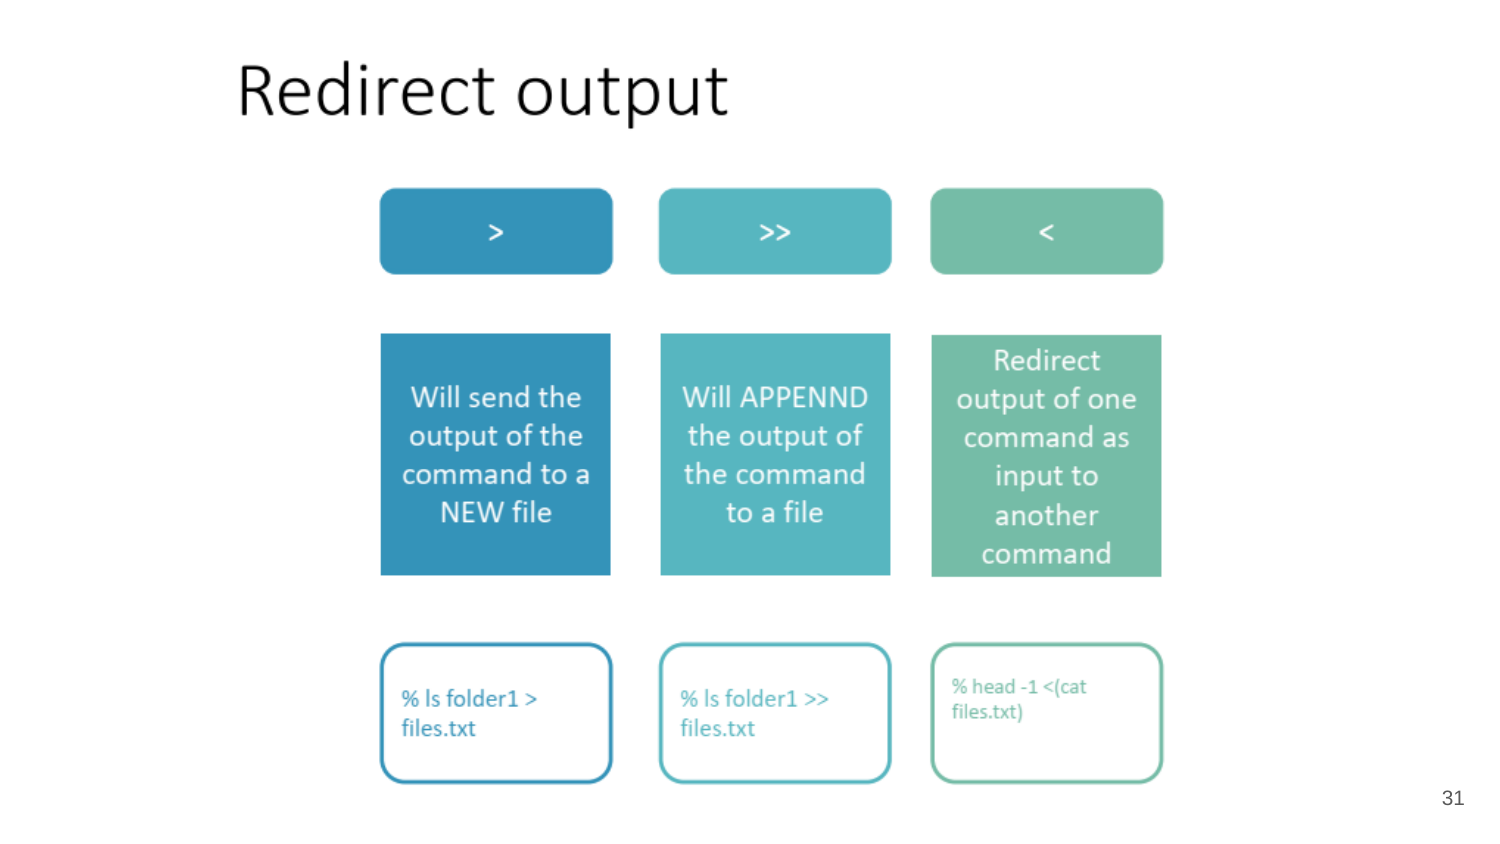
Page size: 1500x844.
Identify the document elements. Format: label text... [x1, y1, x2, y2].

slide_number ‹#› [1389, 764, 1480, 830]
picture [193, 24, 1307, 819]
